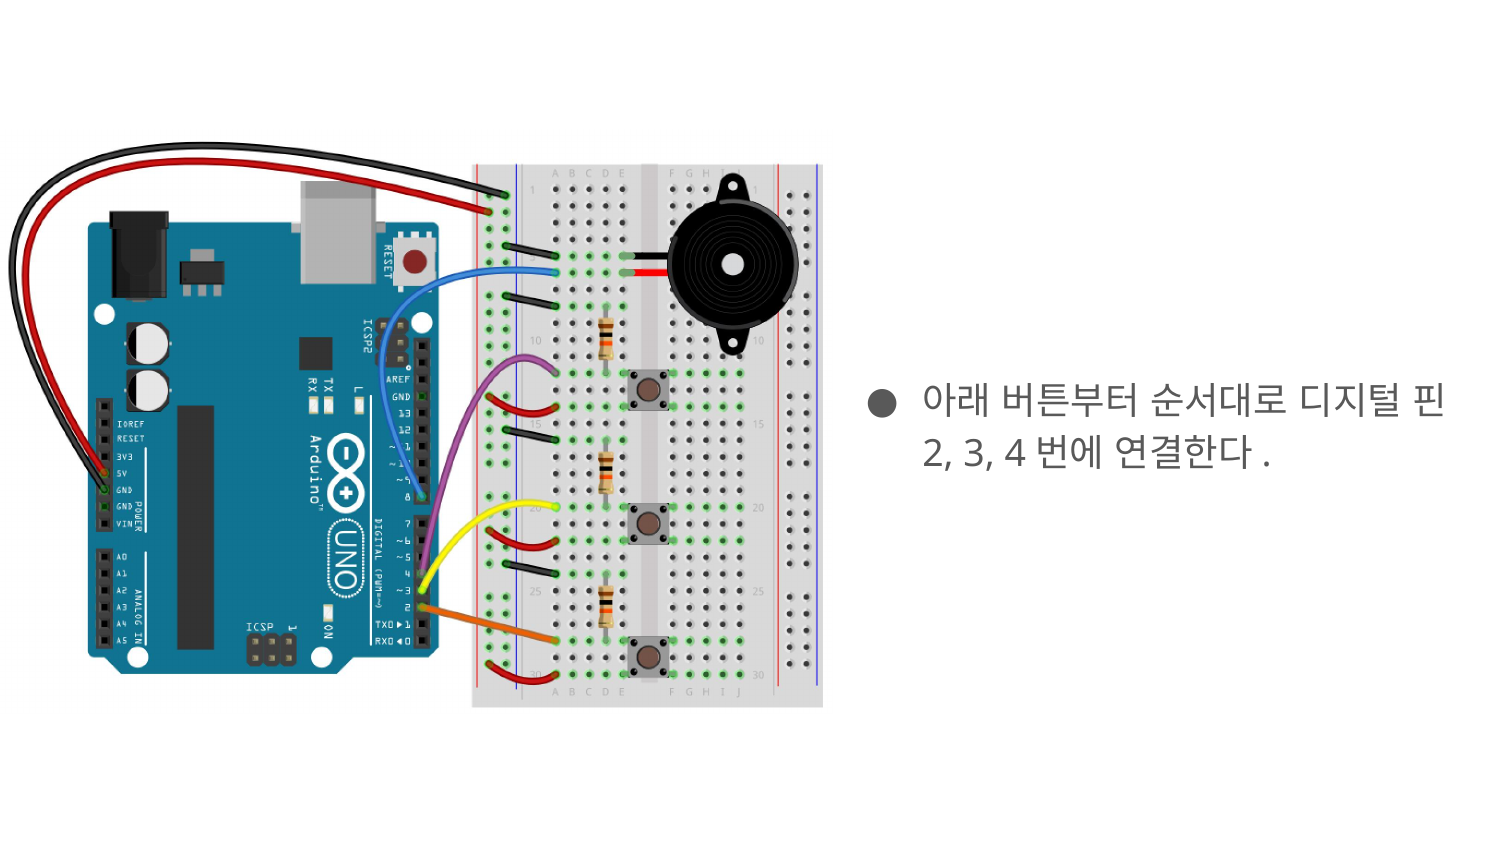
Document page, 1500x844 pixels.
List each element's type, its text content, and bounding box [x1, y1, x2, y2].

list 아래 버튼부터 순서대로 디지털 핀 2, 3, 4번에 연결한다. [832, 0, 1500, 844]
picture [0, 129, 833, 714]
